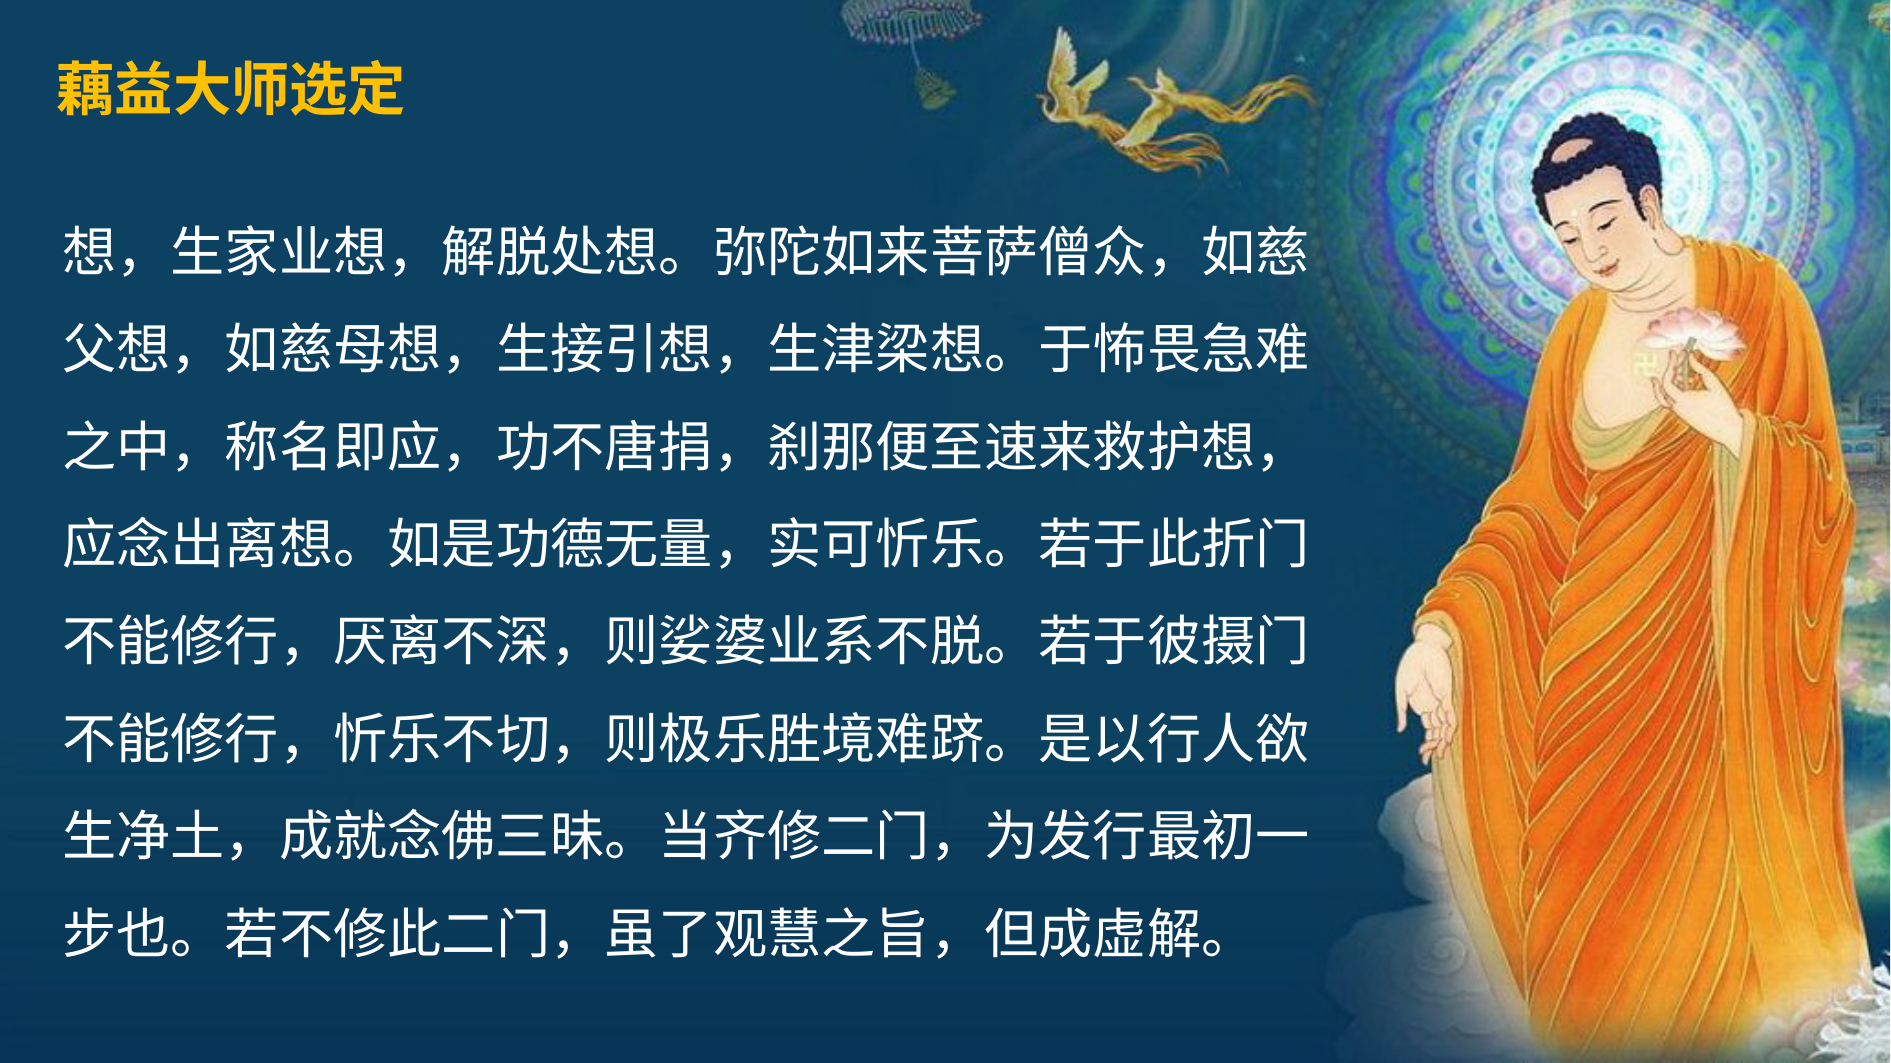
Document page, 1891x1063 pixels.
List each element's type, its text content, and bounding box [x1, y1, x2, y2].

text_box 想，生家业想，解脱处想。弥陀如来菩萨僧众，如慈父想，如慈母想，生接引想，生津梁想。于怖畏急难之中，称名即应，功不唐捐，刹那便至速来救护想，应念出离想。如是功德无量，实可忻乐。若于此折门不能修行，厌离不深，则娑婆业系不脱。若于彼摄门不能修行，忻乐不切，则极乐胜境难跻。是以行人欲生净土，成就念佛三昧。当齐修二门，为发行最初一步也。若不修此二门，虽了观慧之旨，但成虚解。 [47, 177, 1335, 972]
picture [0, 0, 1891, 1063]
text_box 藕益大师选定 [41, 9, 508, 129]
